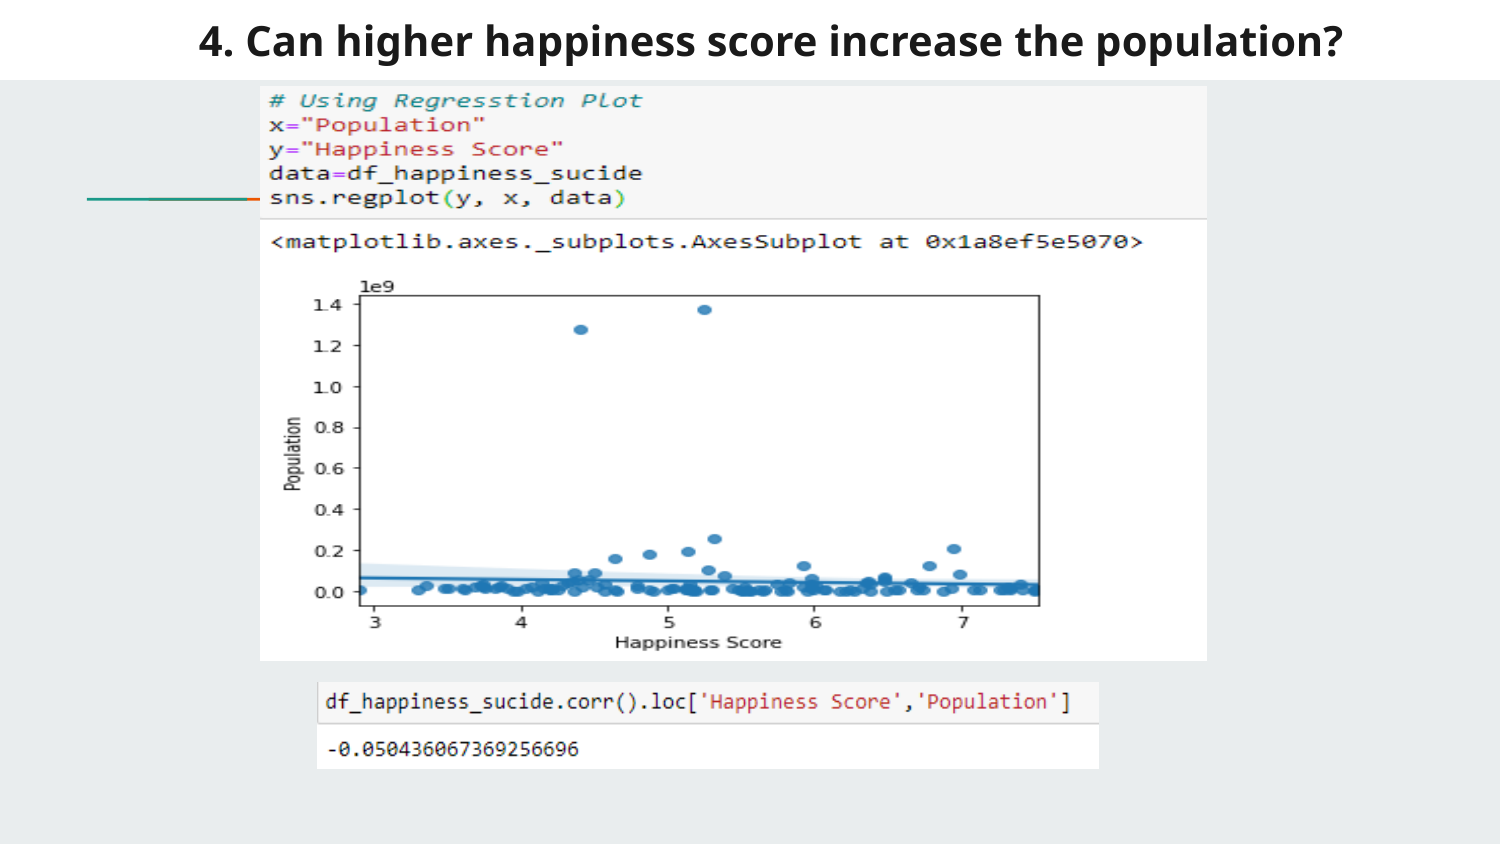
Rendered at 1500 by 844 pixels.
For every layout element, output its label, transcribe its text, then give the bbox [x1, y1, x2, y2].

text_box 4. Can higher happiness score increase the population? [183, 0, 1488, 87]
picture [259, 86, 1207, 661]
picture [316, 682, 1099, 769]
